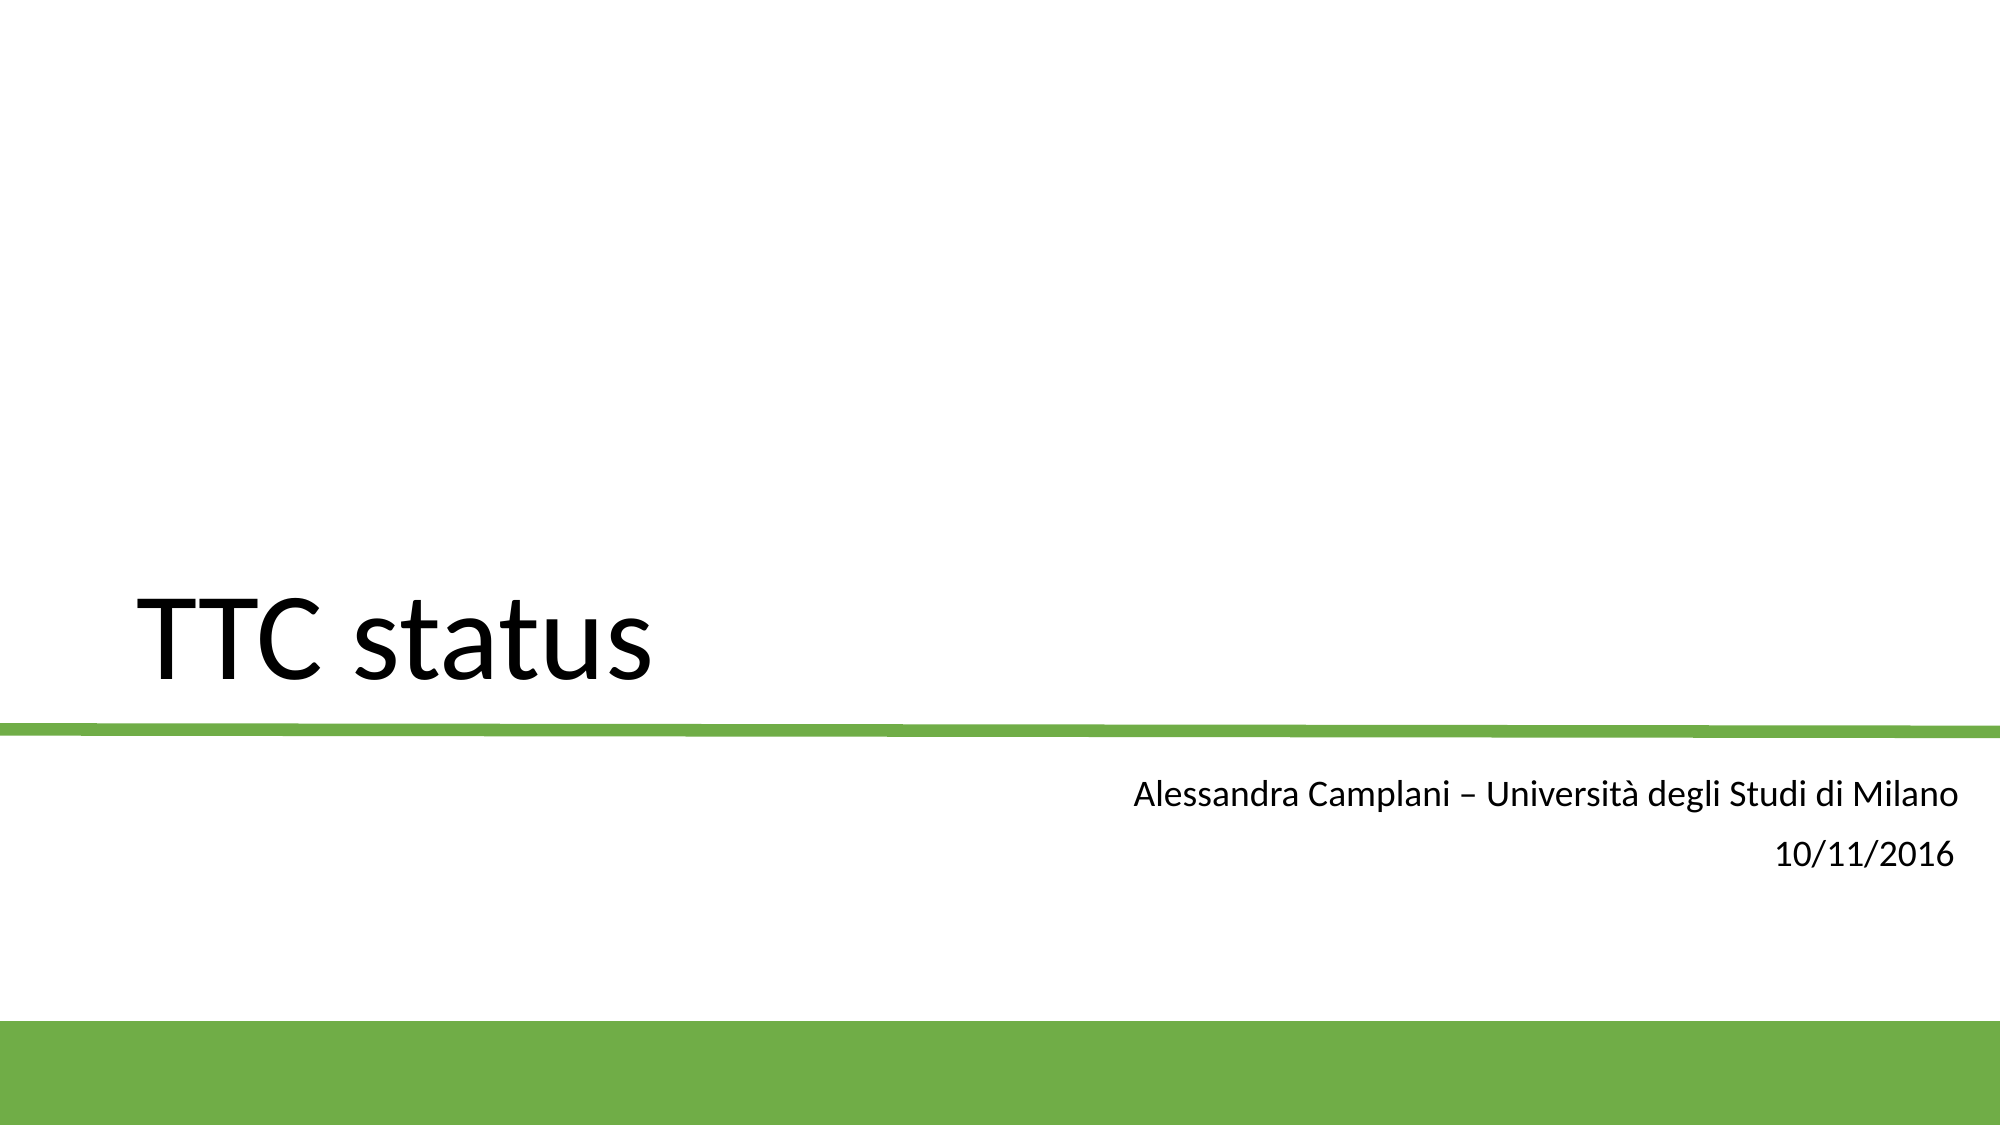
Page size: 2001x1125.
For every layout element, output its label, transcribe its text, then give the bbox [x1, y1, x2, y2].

title TTC status [121, 322, 1622, 715]
text_box [0, 1021, 2000, 1125]
text_box 10/11/2016 [1759, 821, 1979, 882]
text_box Alessandra Camplani – Università degli Studi di Milano [1118, 761, 1975, 821]
